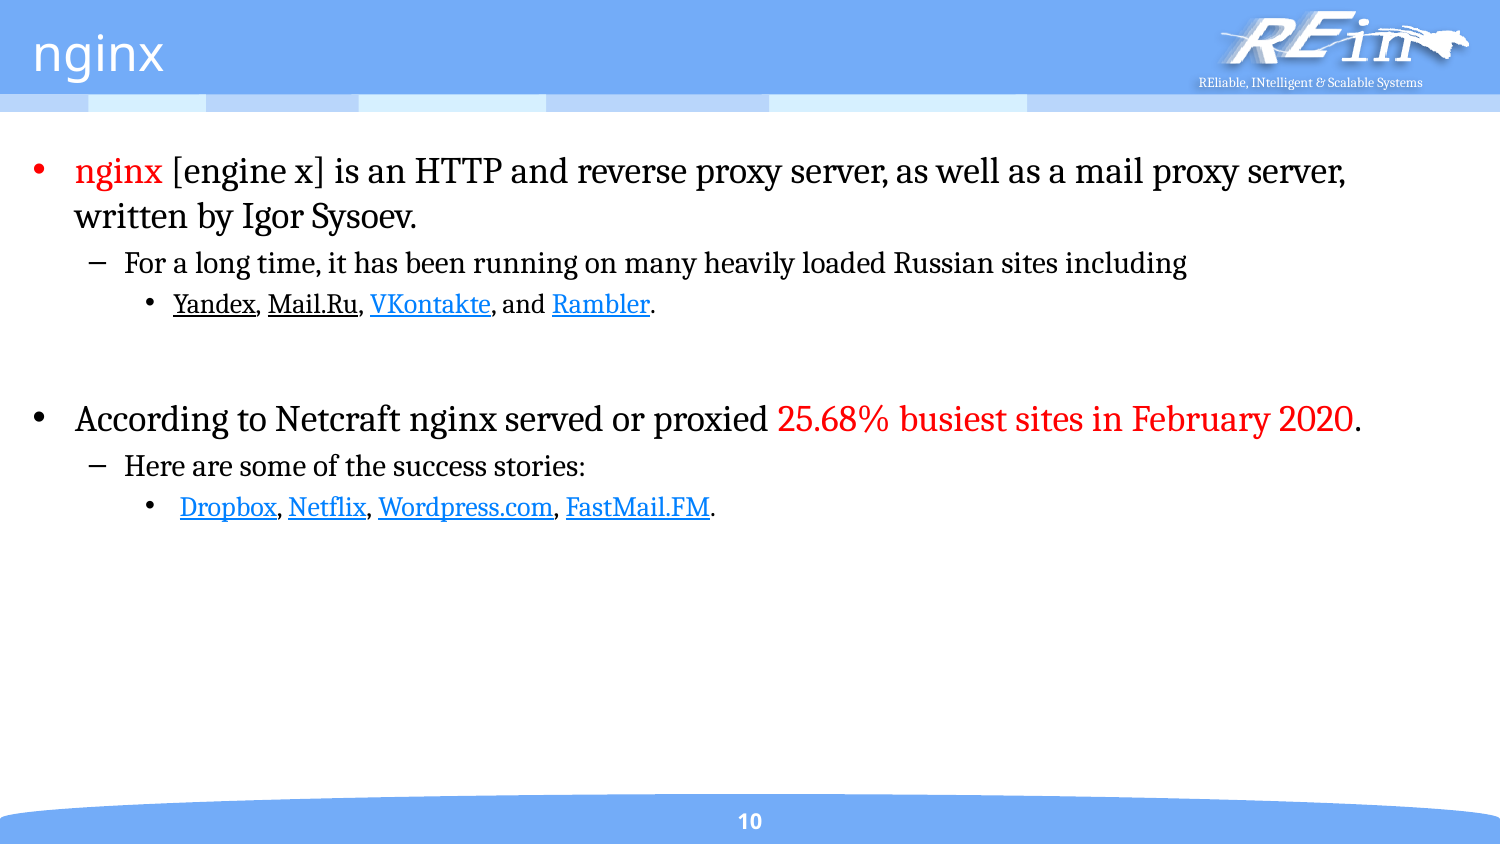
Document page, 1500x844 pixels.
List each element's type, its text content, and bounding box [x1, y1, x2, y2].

slide_number 10 [667, 802, 833, 842]
list nginx [engine x] is an HTTP and reverse proxy server, as well as a mail proxy server, written by Igor Sysoev. For a long time, it has been running on many heavily loaded Russian sites including Yandex, Mail.Ru, VKontakte, and Rambler. According to Netcraft nginx served or proxied 25.68% busiest sites in February 2020. Here are some of the success stories: Dropbox, Netflix, Wordpress.com, FastMail.FM. [17, 138, 1459, 786]
title nginx [17, 17, 1136, 86]
